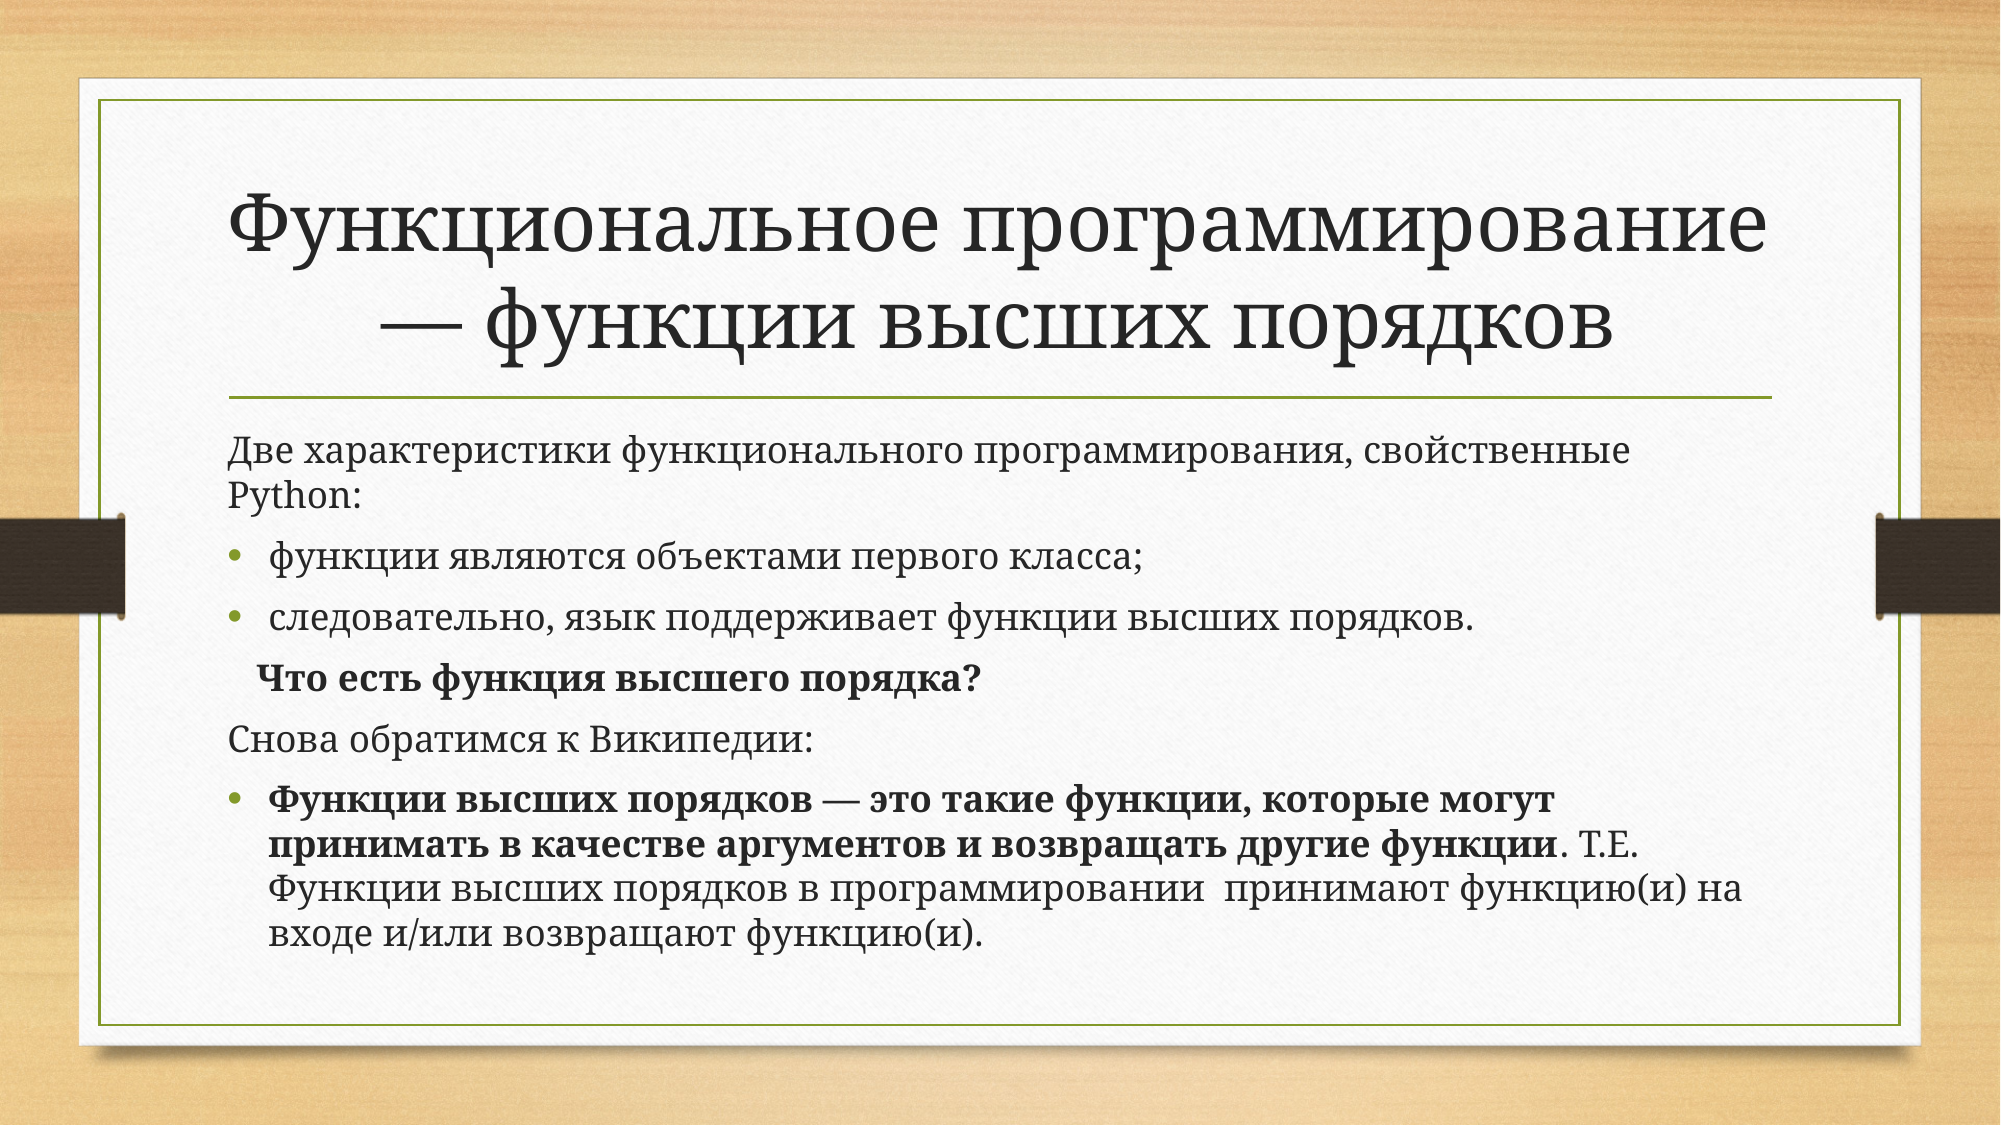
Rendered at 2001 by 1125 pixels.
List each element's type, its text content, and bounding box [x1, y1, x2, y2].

list Две характеристики функционального программирования, свойственные Python: функции являются объектами первого класса; следовательно, язык поддерживает функции высших порядков. Что есть функция высшего порядка? Снова обратимся к Википедии: Функции высших порядков — это такие функции, которые могут принимать в качестве аргументов и возвращать другие функции. Т.Е. Функции высших порядков в программировании принимают функцию(и) на входе и/или возвращают функцию(и). [212, 419, 1788, 964]
picture [0, 0, 2001, 1125]
title Функциональное программирование — функции высших порядков [212, 161, 1788, 375]
